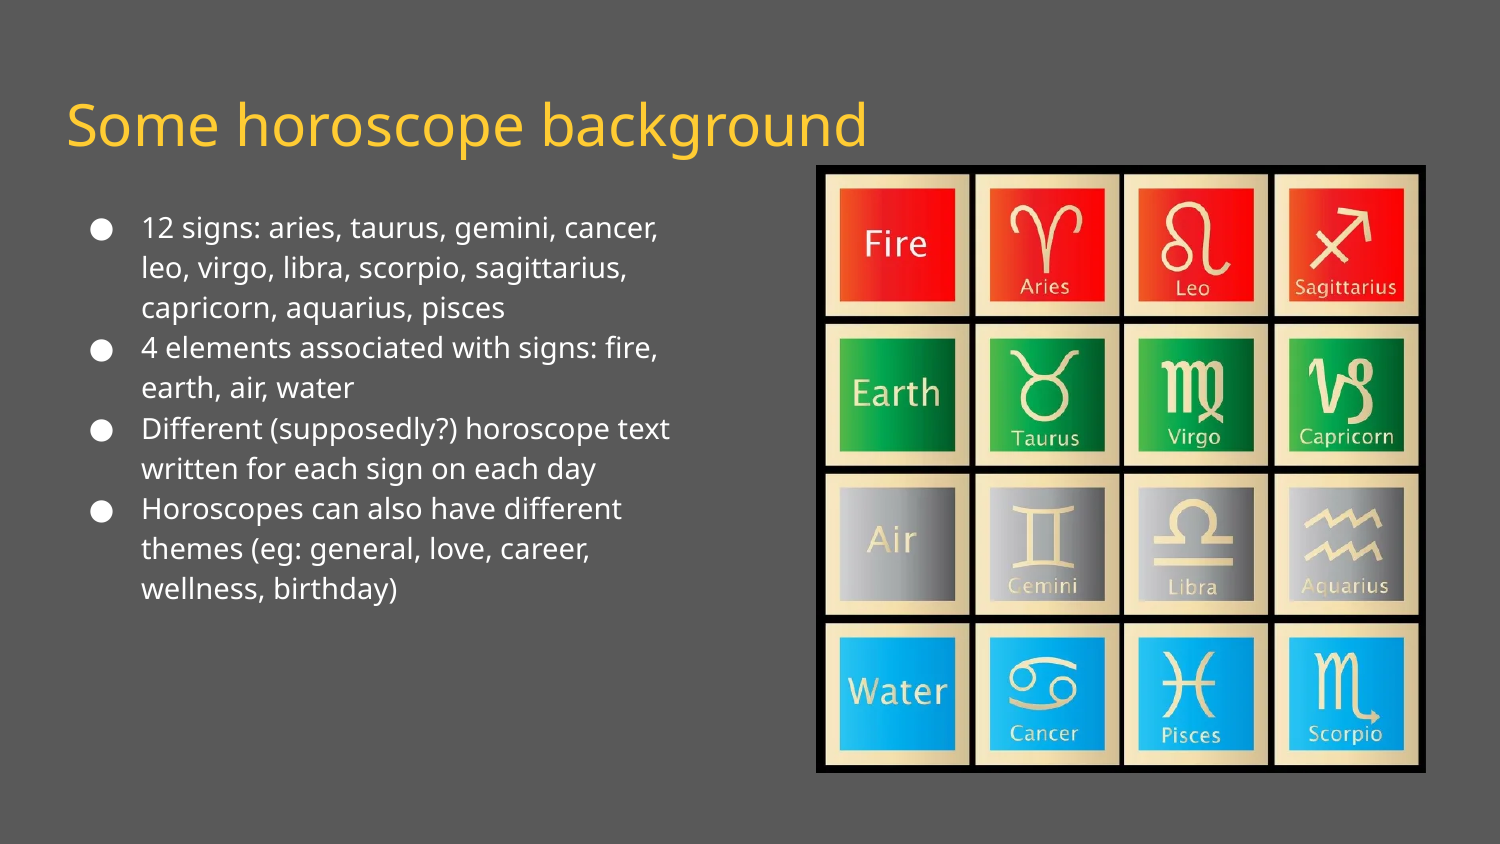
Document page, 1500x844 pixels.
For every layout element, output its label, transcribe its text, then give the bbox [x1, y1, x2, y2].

title Some horoscope background [51, 72, 1449, 167]
picture [815, 165, 1426, 774]
list 12 signs: aries, taurus, gemini, cancer, leo, virgo, libra, scorpio, sagittarius, capricorn, aquarius, pisces 4 elements associated with signs: fire, earth, air, water Different (supposedly?) horoscope text written for each sign on each day Horoscopes can also have different themes (eg: general, love, career, wellness, birthday) [51, 189, 708, 750]
